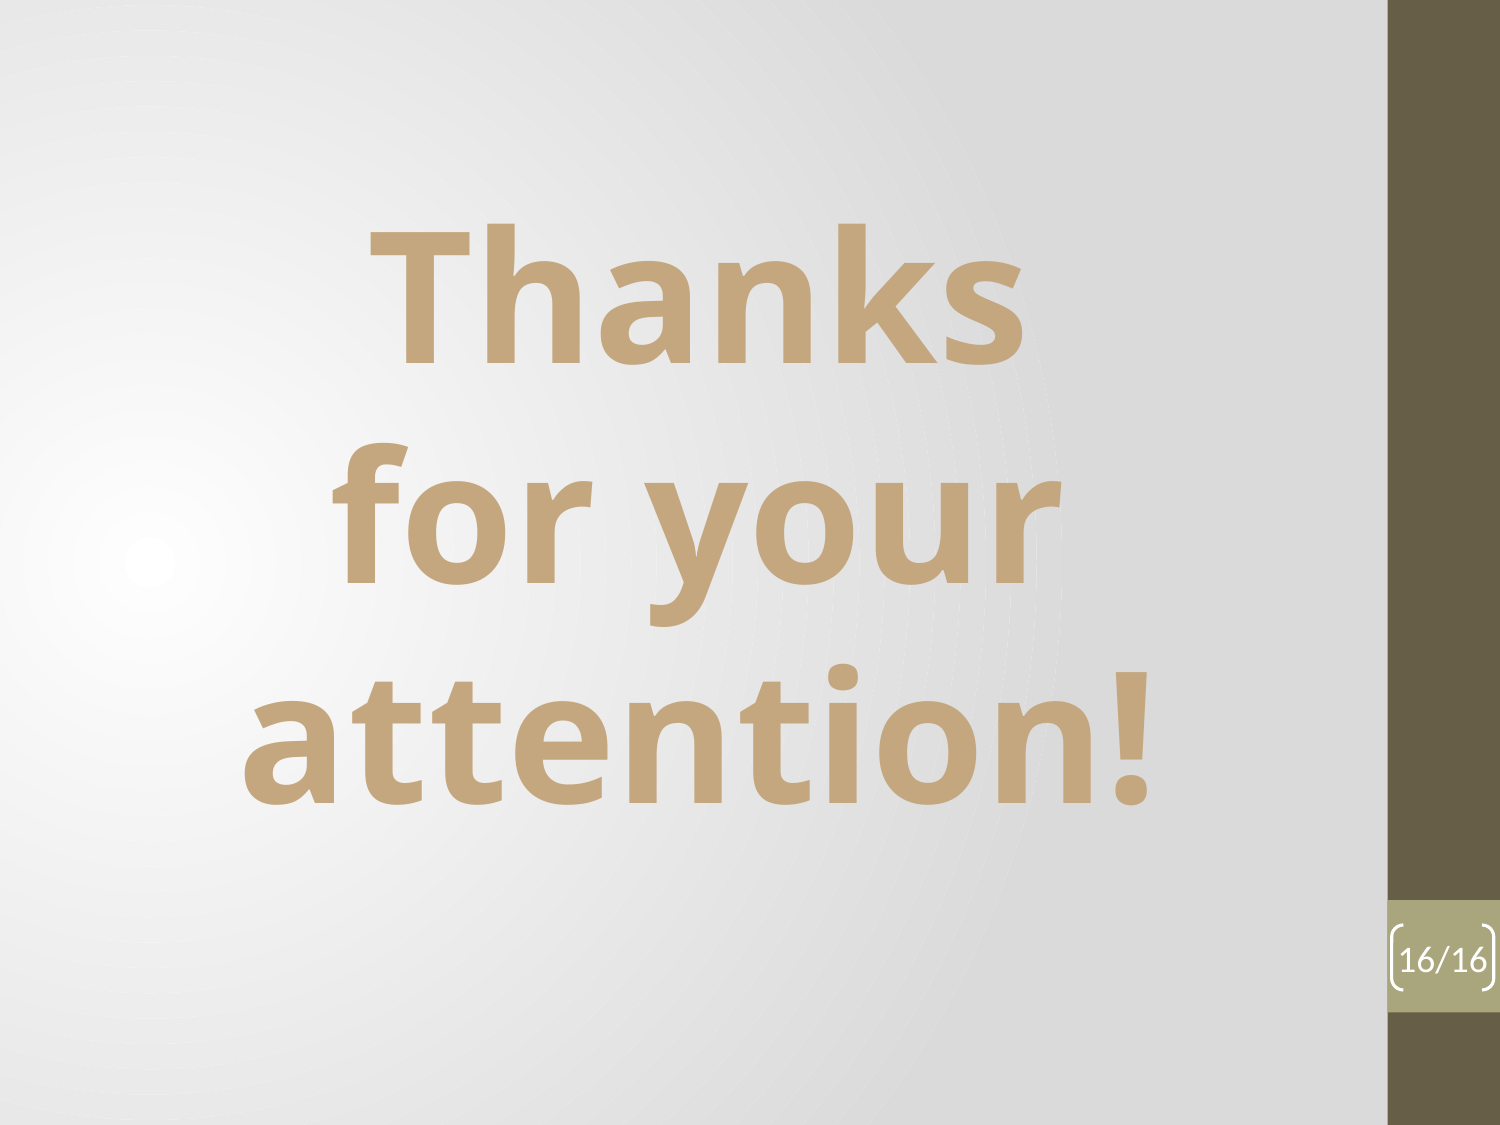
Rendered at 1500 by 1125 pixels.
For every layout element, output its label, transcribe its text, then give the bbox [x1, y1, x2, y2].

slide_number 16/16 [1390, 923, 1496, 992]
text_box Thanks for your attention! [29, 172, 1367, 848]
